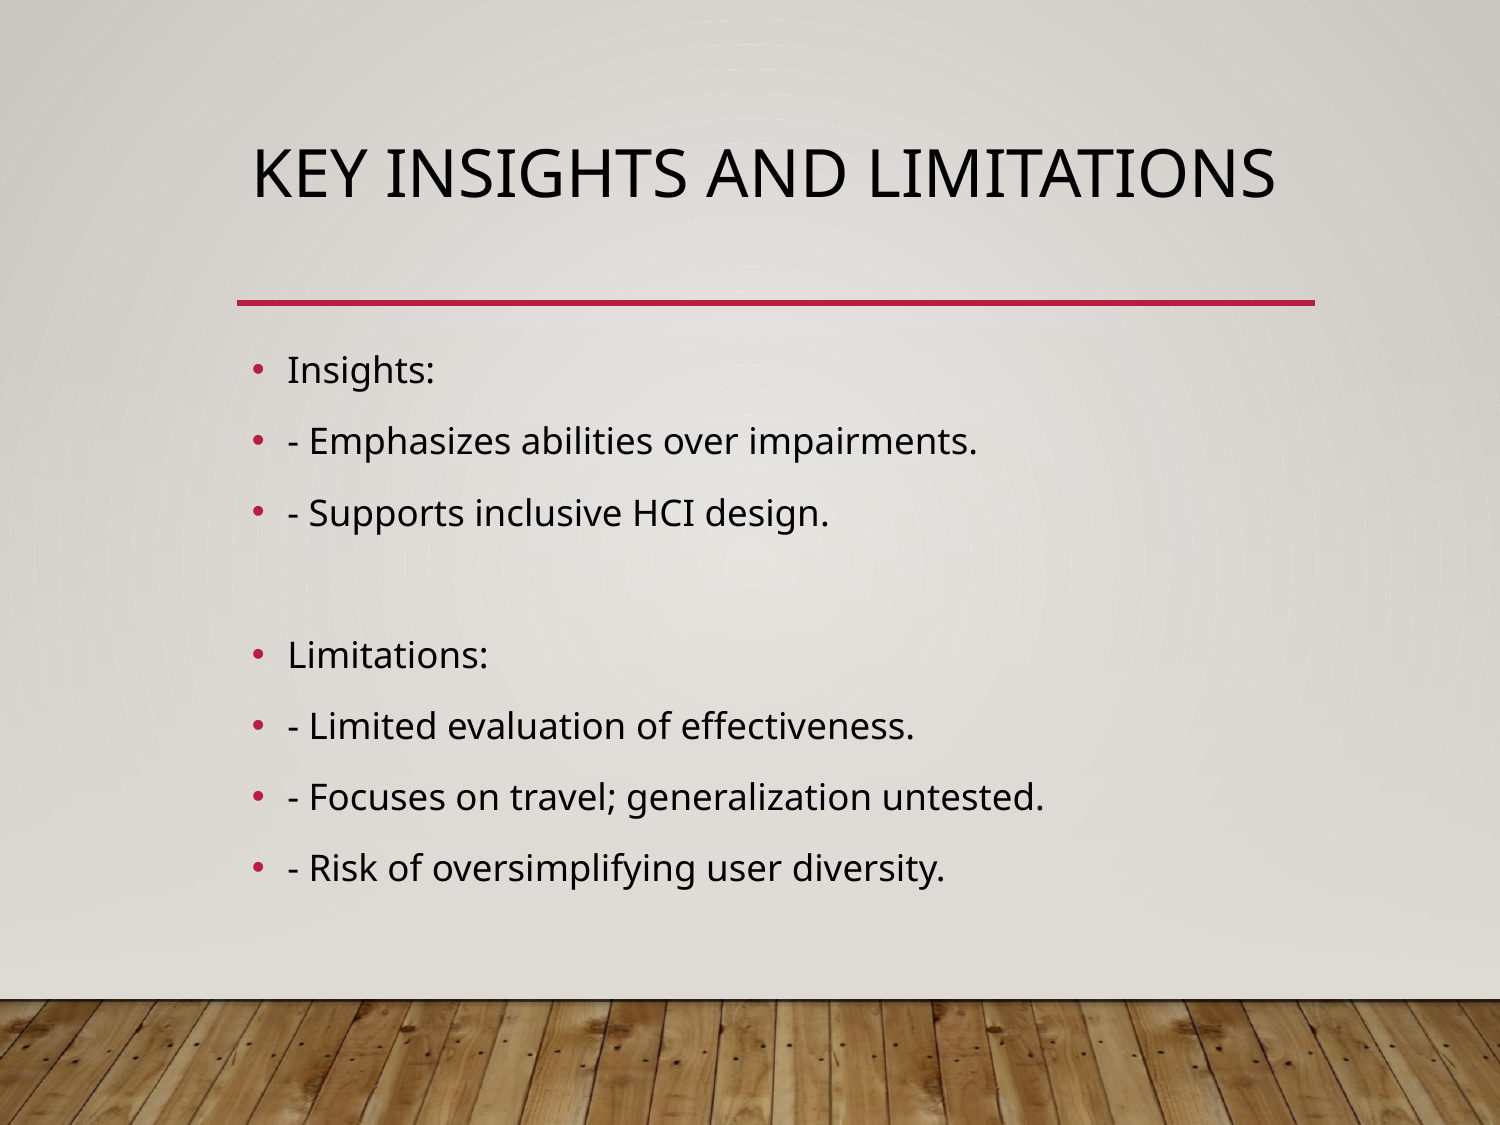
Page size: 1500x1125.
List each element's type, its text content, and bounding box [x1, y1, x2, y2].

title Key Insights and Limitations [236, 131, 1315, 305]
picture [0, 999, 1500, 1125]
list Insights: - Emphasizes abilities over impairments. - Supports inclusive HCI design. Limitations: - Limited evaluation of effectiveness. - Focuses on travel; generalization untested. - Risk of oversimplifying user diversity. [236, 330, 1315, 897]
